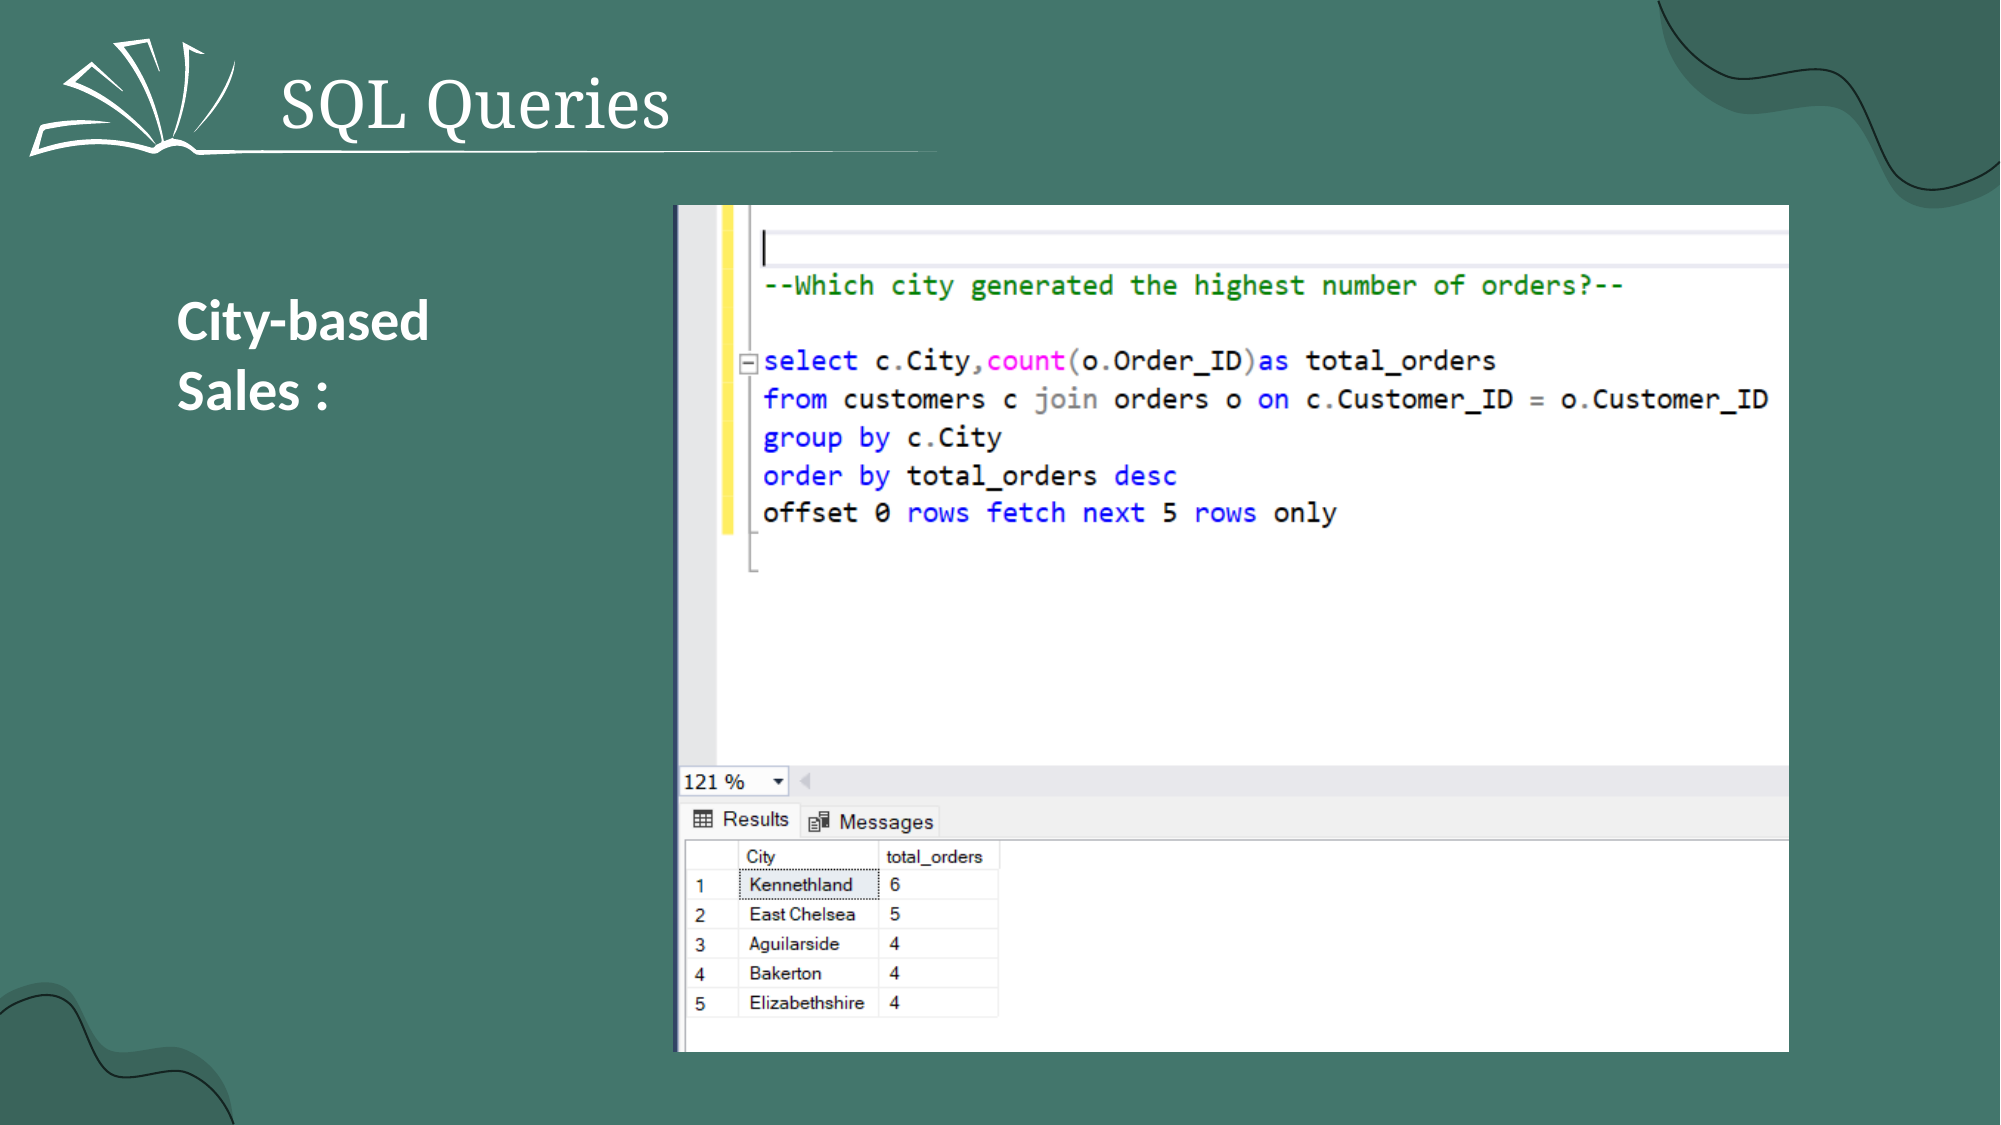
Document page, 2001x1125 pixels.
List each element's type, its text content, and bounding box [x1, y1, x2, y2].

picture [673, 205, 1789, 1052]
text_box SQL Queries [266, 54, 1029, 149]
text_box City-based Sales : [163, 274, 455, 430]
